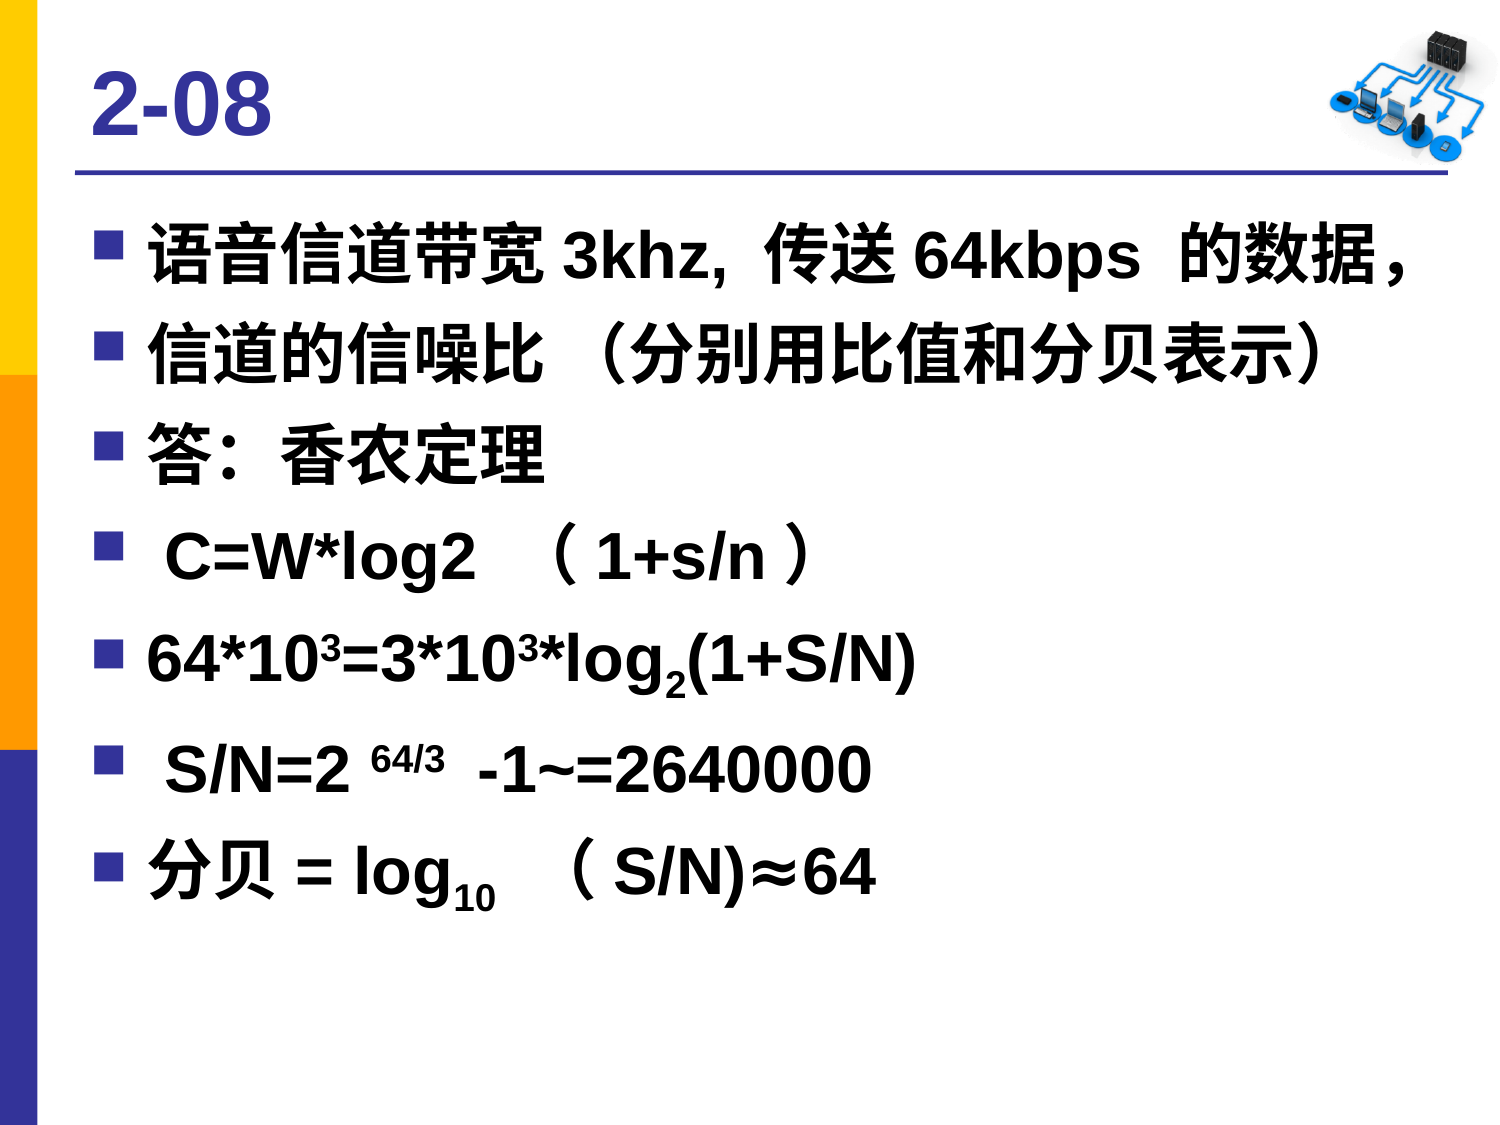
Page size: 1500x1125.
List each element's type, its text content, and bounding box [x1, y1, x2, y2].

picture [1327, 30, 1499, 165]
list 语音信道带宽3khz, 传送64kbps 的数据， 信道的信噪比 （分别用比值和分贝表示） 答：香农定理 C=W*log2 （1+s/n） 64*103=3*103*log2(1+S/N) S/N=2 64/3 -1~=2640000 分贝= log10 （S/N)≈64 [75, 196, 1448, 1006]
title 2-08 [75, 30, 1448, 161]
